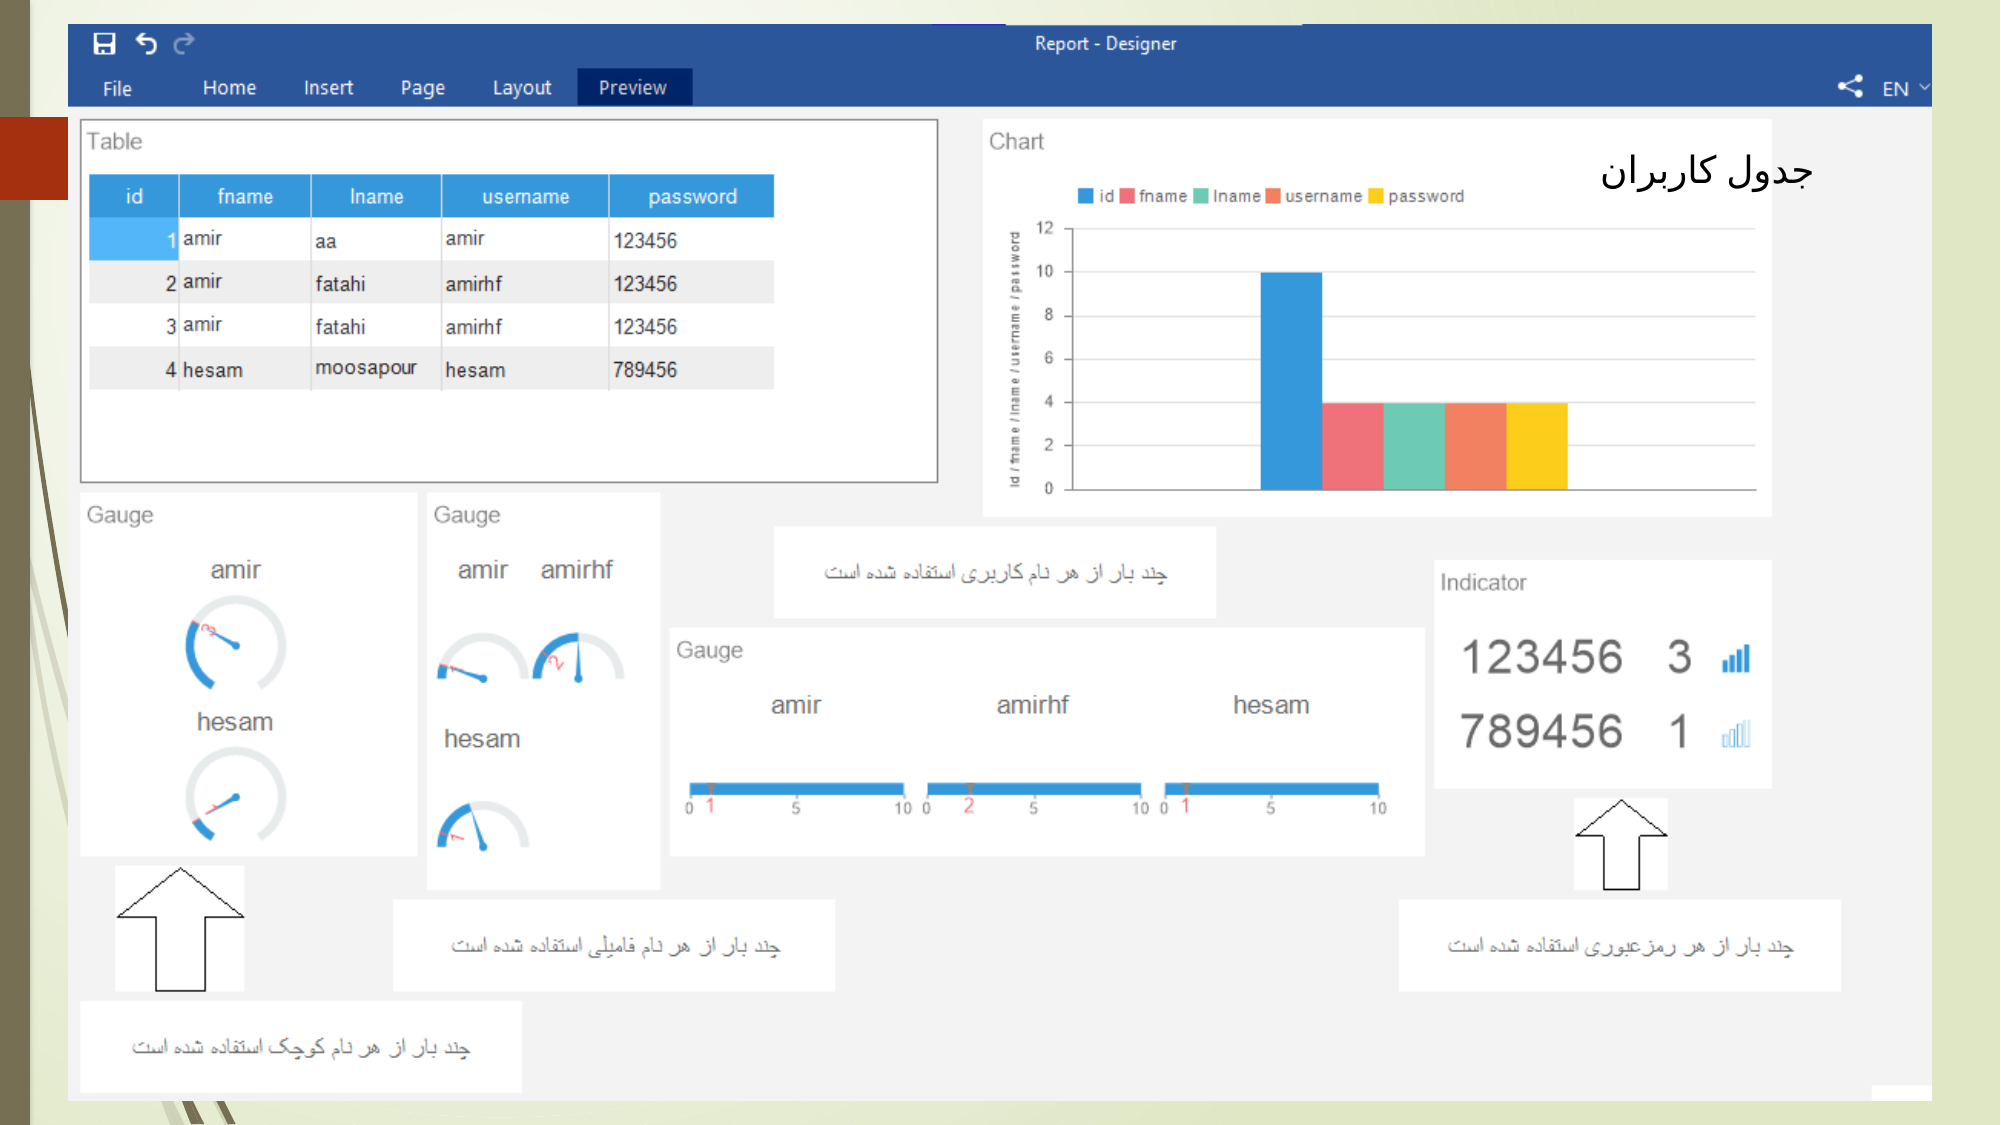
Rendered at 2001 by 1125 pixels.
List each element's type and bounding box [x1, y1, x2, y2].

list [67, 24, 1933, 1101]
